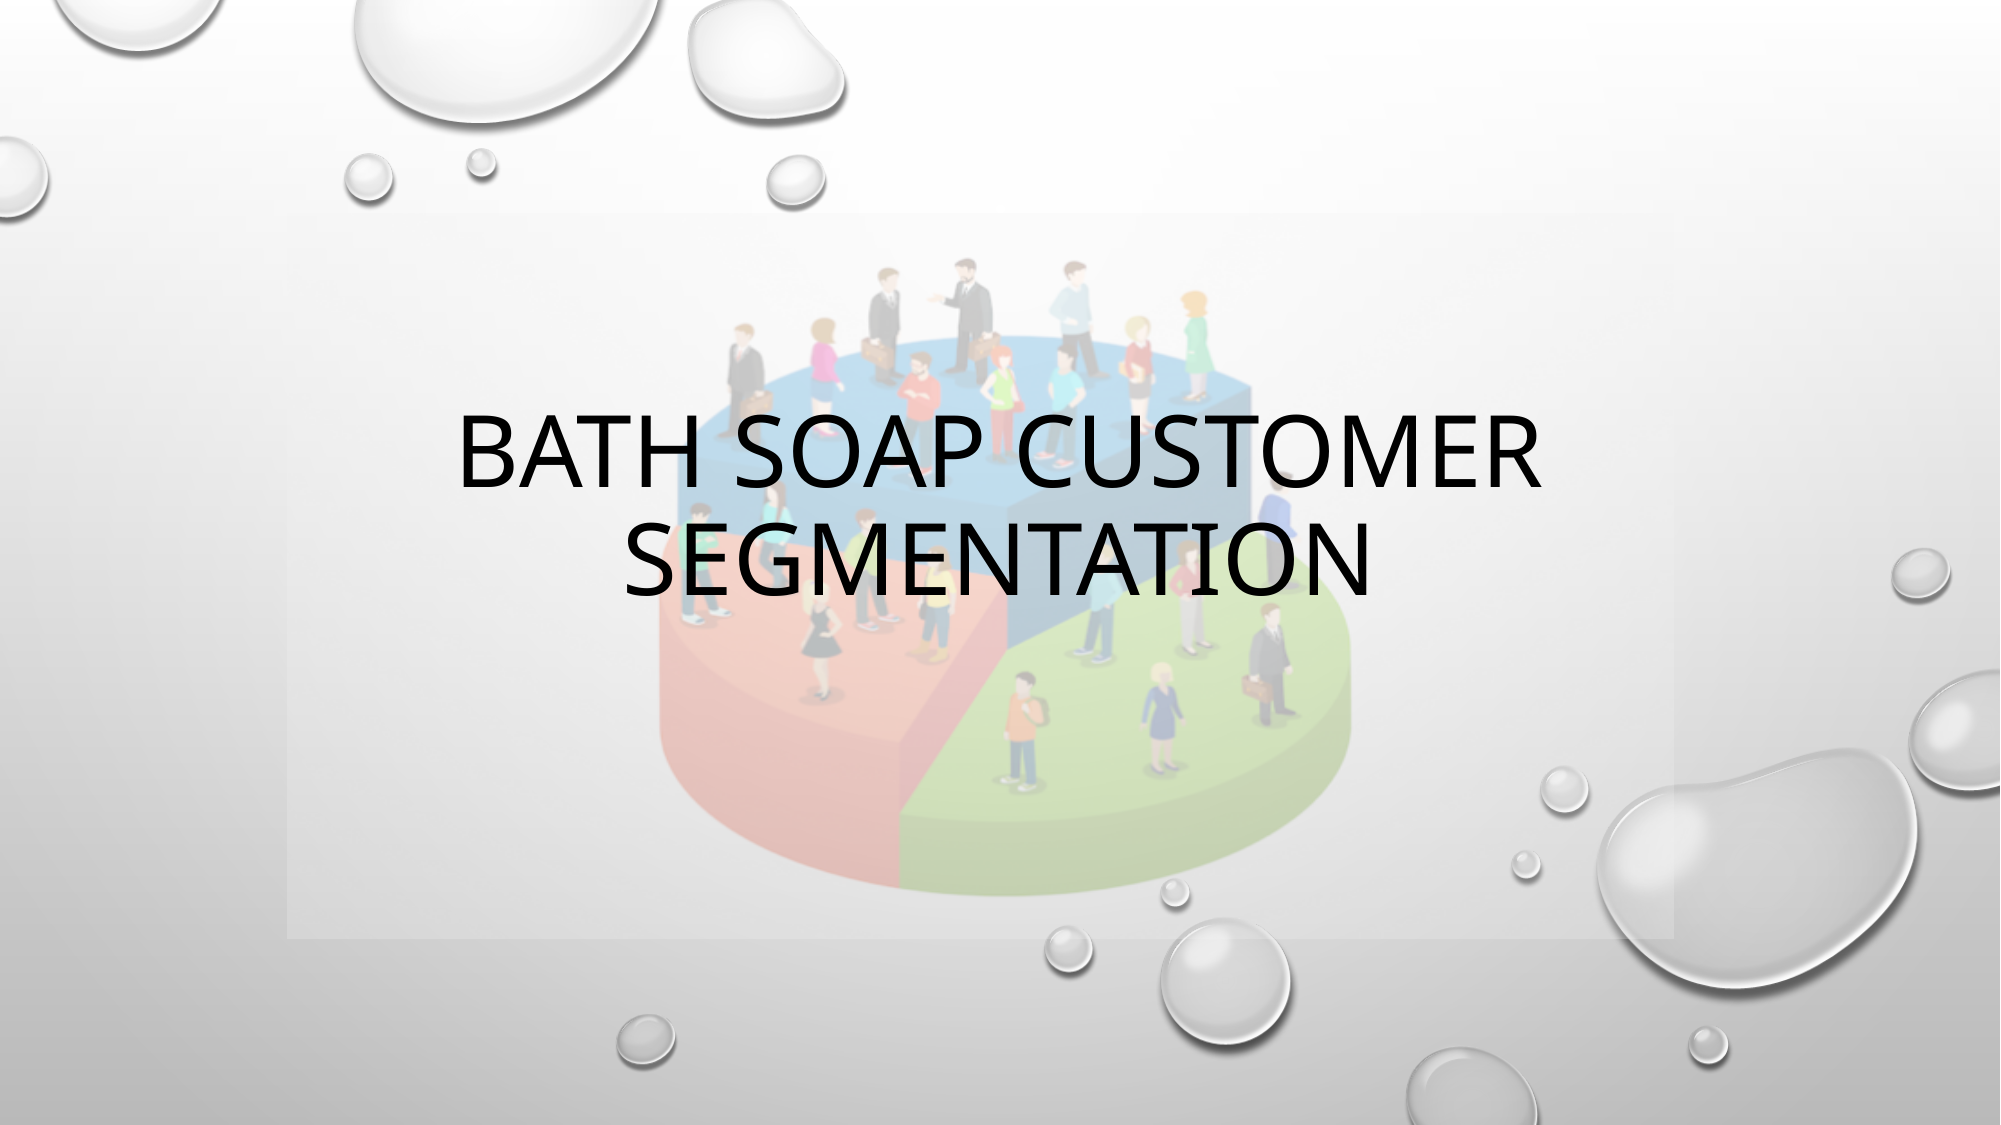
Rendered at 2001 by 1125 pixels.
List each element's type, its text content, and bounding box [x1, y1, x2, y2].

title BATH SOAP CUSTOMER SEGMENTATION [287, 213, 1713, 625]
picture [0, 0, 2000, 1125]
text_box [286, 212, 1675, 940]
